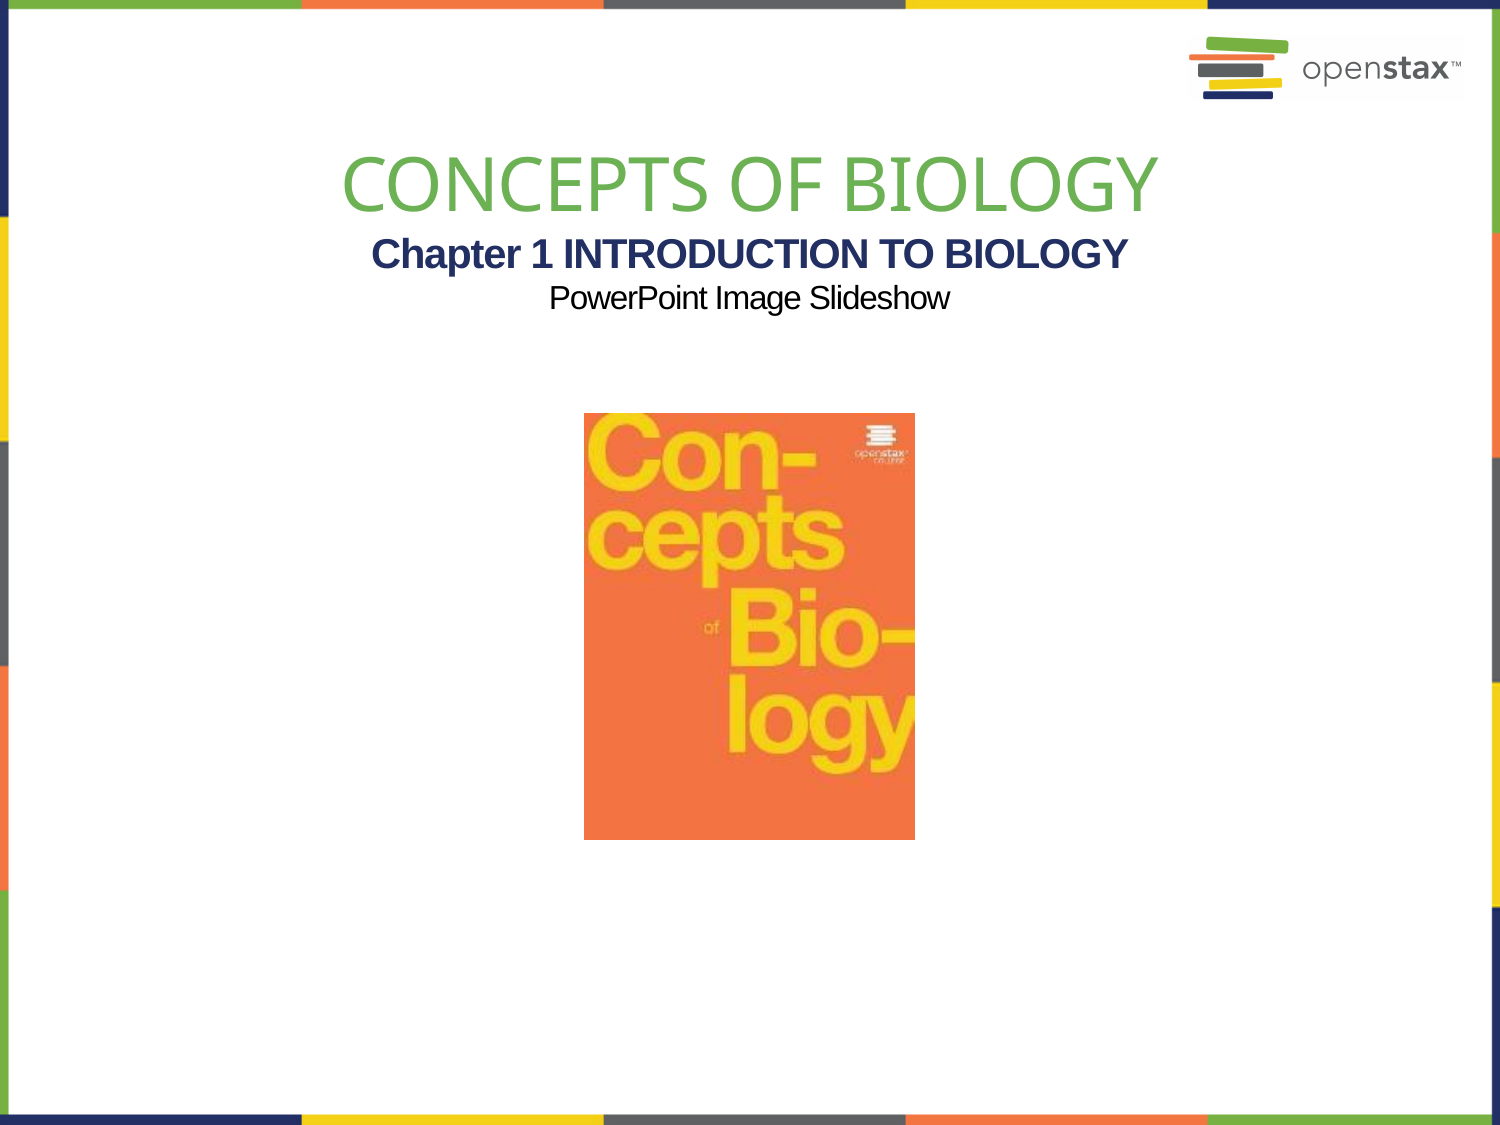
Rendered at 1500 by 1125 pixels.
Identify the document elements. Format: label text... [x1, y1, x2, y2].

picture [0, 0, 1500, 103]
picture [0, 336, 1500, 1125]
text_box Chapter 1 INTRODUCTION TO BIOLOGY PowerPoint Image Slideshow [0, 234, 1500, 336]
title Concepts of Biology [0, 101, 1500, 234]
